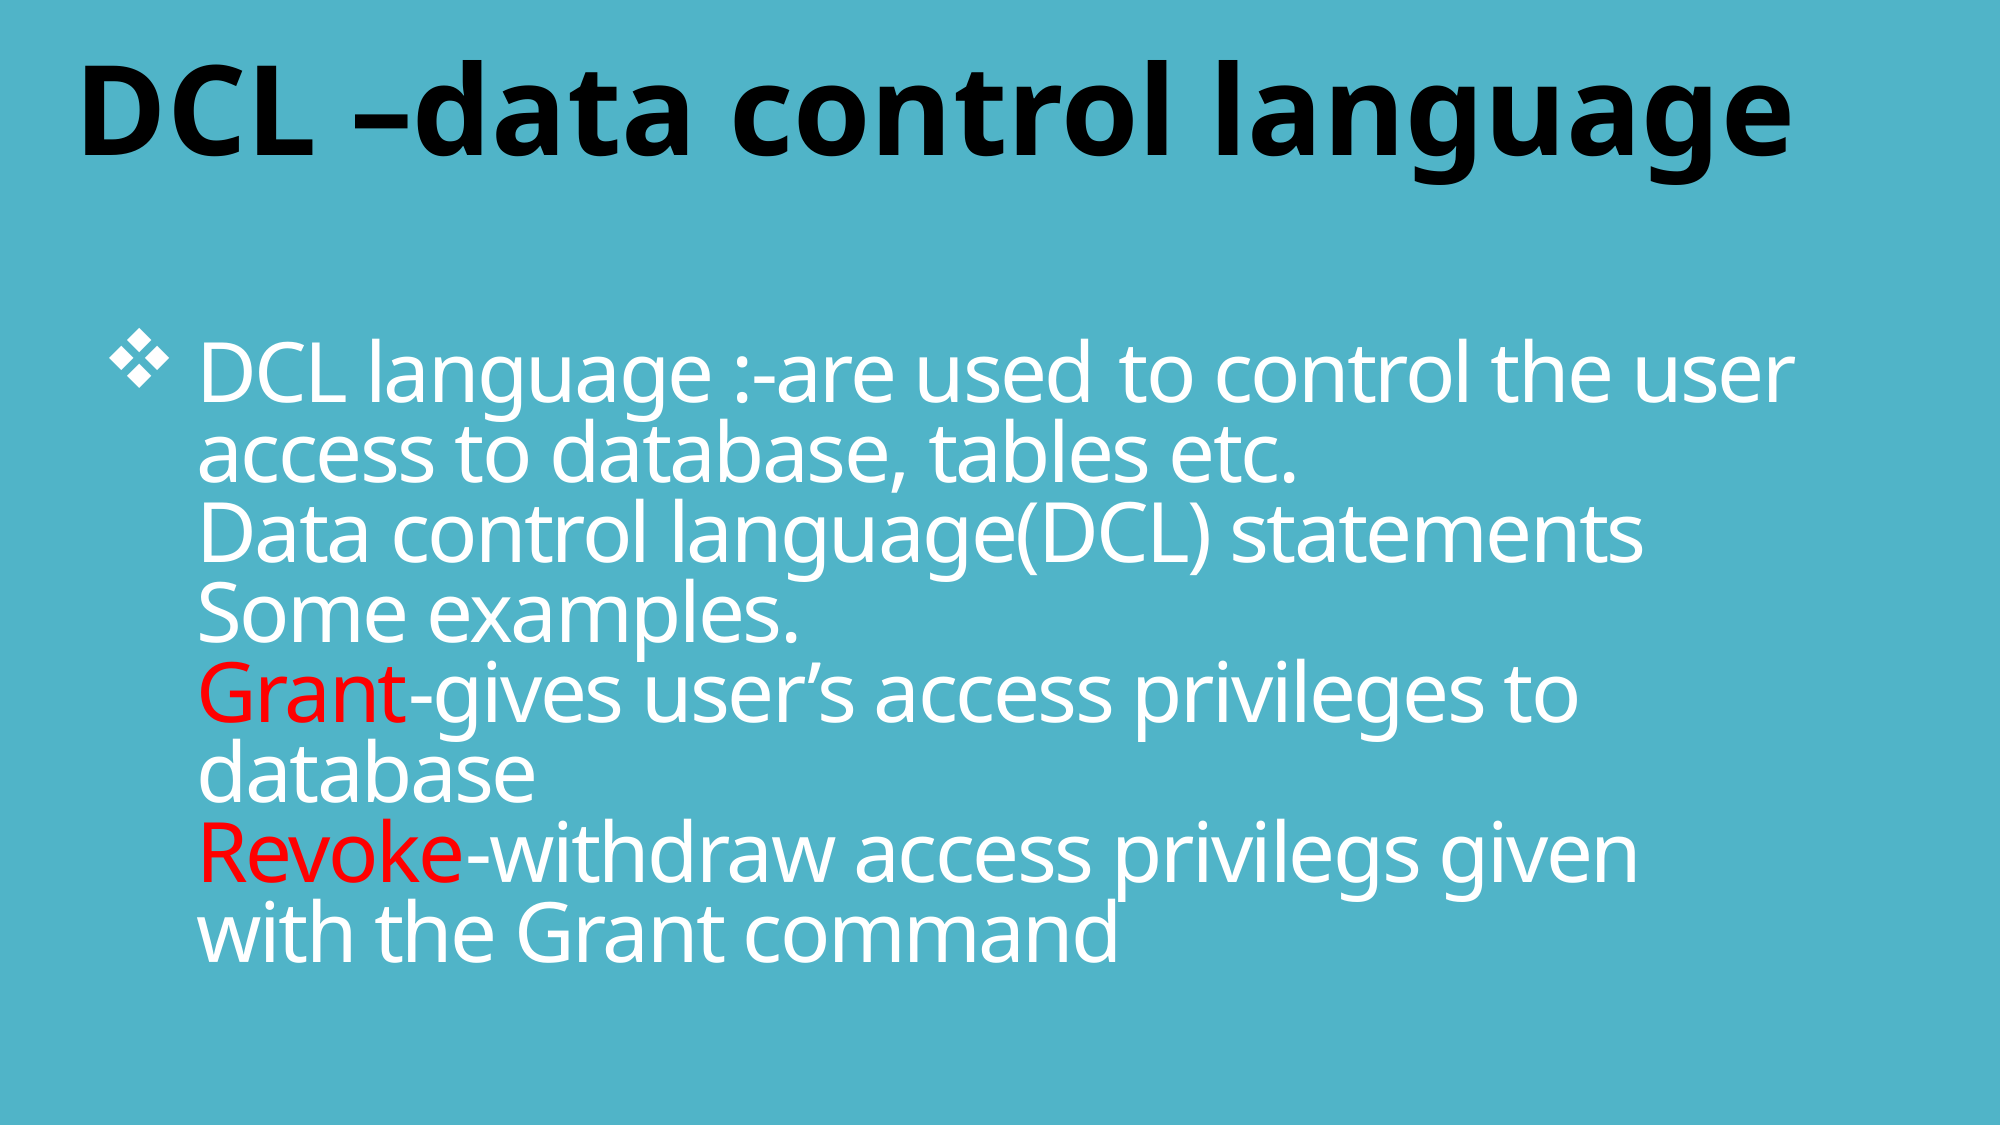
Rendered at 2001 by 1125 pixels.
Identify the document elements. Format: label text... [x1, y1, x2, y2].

title DCL language :-are used to control the user access to database, tables etc. Data control language(DCL) statements Some examples. Grant-gives user’s access privileges to database Revoke-withdraw access privilegs given with the Grant command [87, 242, 1818, 986]
text_box DCL –data control language [59, 23, 1845, 189]
